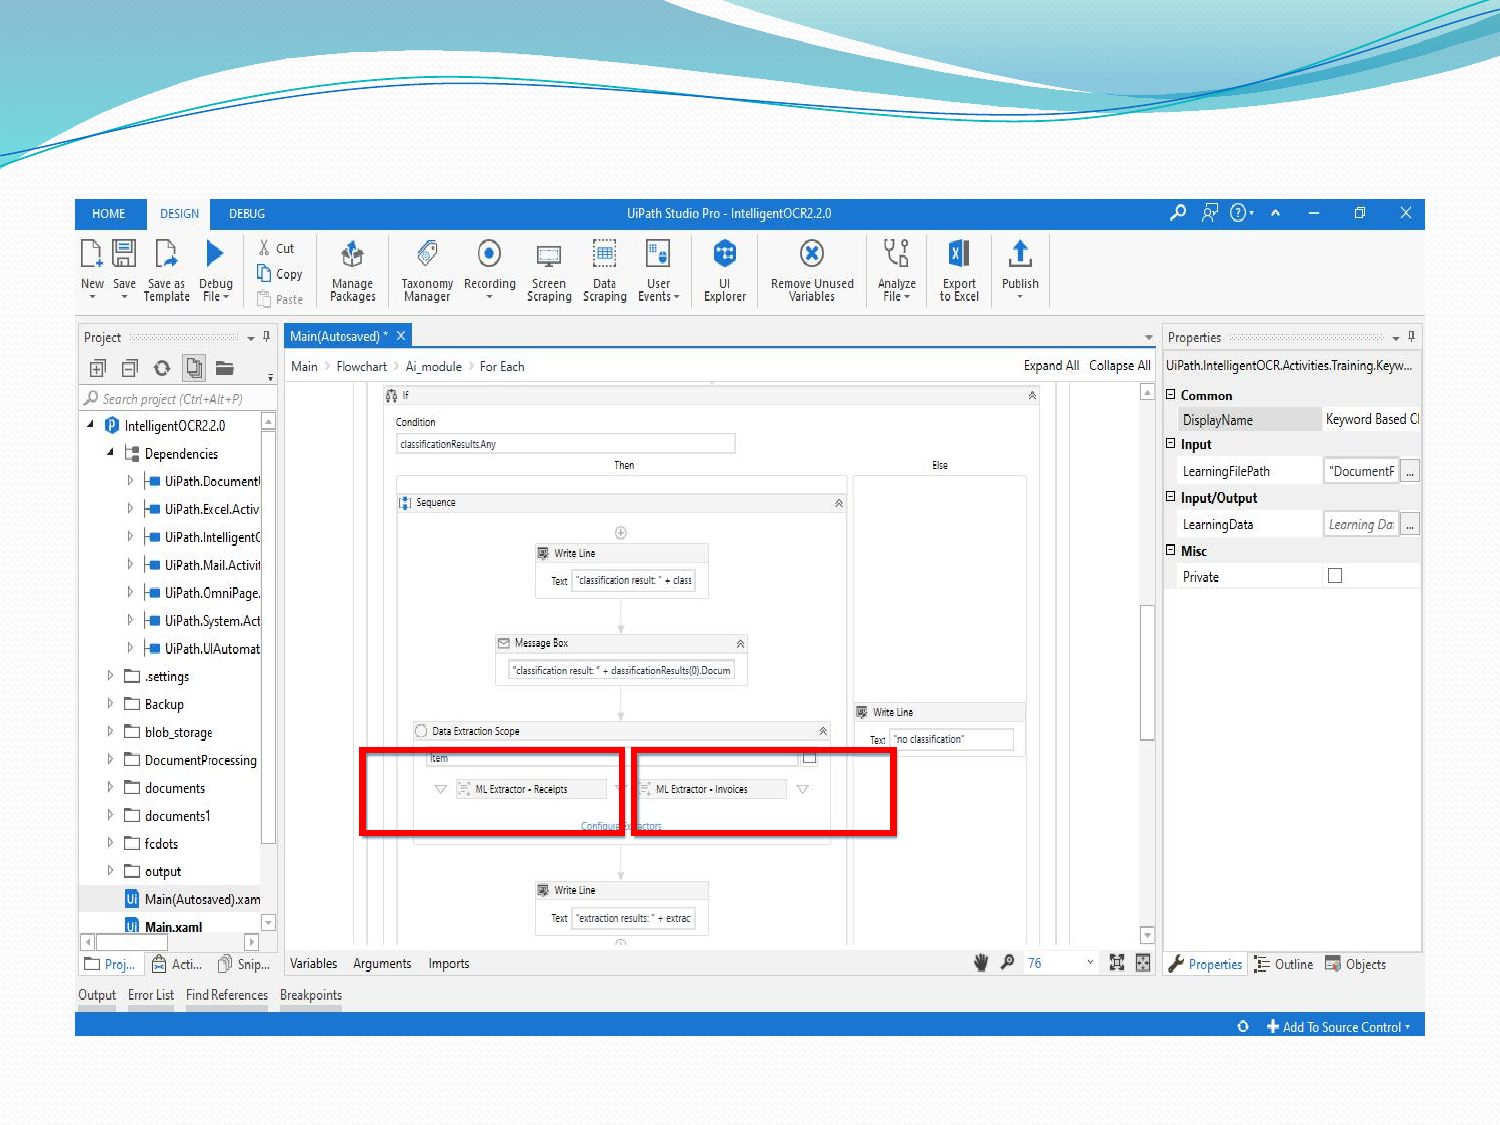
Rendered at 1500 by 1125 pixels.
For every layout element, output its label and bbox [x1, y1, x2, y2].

list [74, 199, 1426, 1036]
